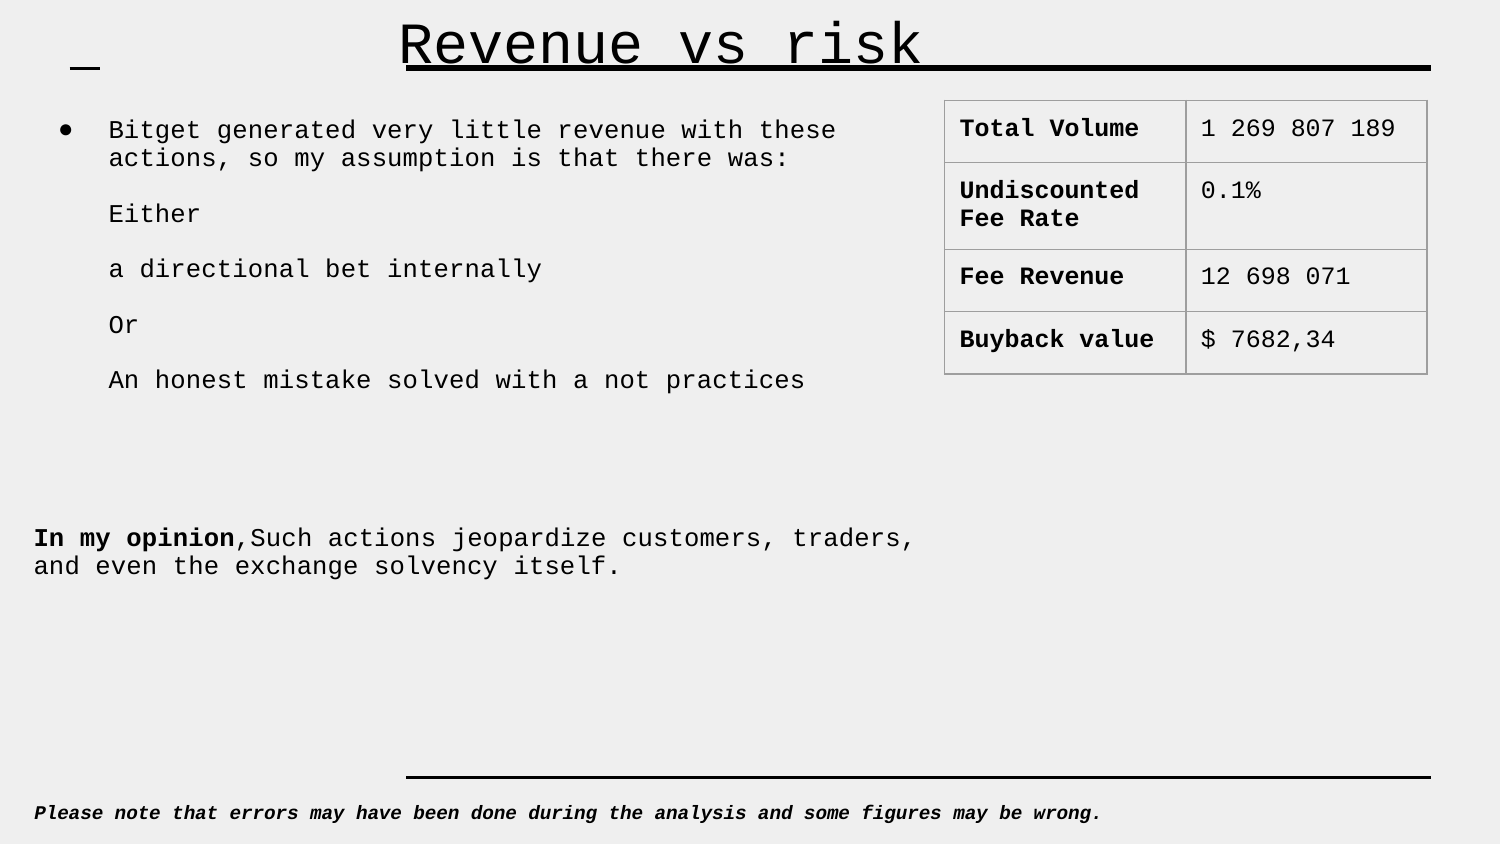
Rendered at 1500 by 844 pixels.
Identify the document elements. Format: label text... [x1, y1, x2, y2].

table_cell 12 698 071 [1187, 250, 1426, 311]
table_cell Undiscounted Fee Rate [945, 163, 1185, 249]
table_cell Buyback value [945, 312, 1185, 373]
table_cell 0.1% [1187, 163, 1426, 249]
title Revenue vs risk [383, 0, 1423, 115]
table_header Total Volume [945, 101, 1185, 162]
table_cell Fee Revenue [945, 250, 1185, 311]
table_header 1 269 807 189 [1187, 101, 1426, 162]
table_cell $ 7682,34 [1187, 312, 1426, 373]
list Bitget generated very little revenue with these actions, so my assumption is that there was: Either a directional bet internally Or An honest mistake solved with a not practices In my opinion,Such actions jeopardize customers, traders, and even the exchange solvency itself. [18, 102, 933, 742]
